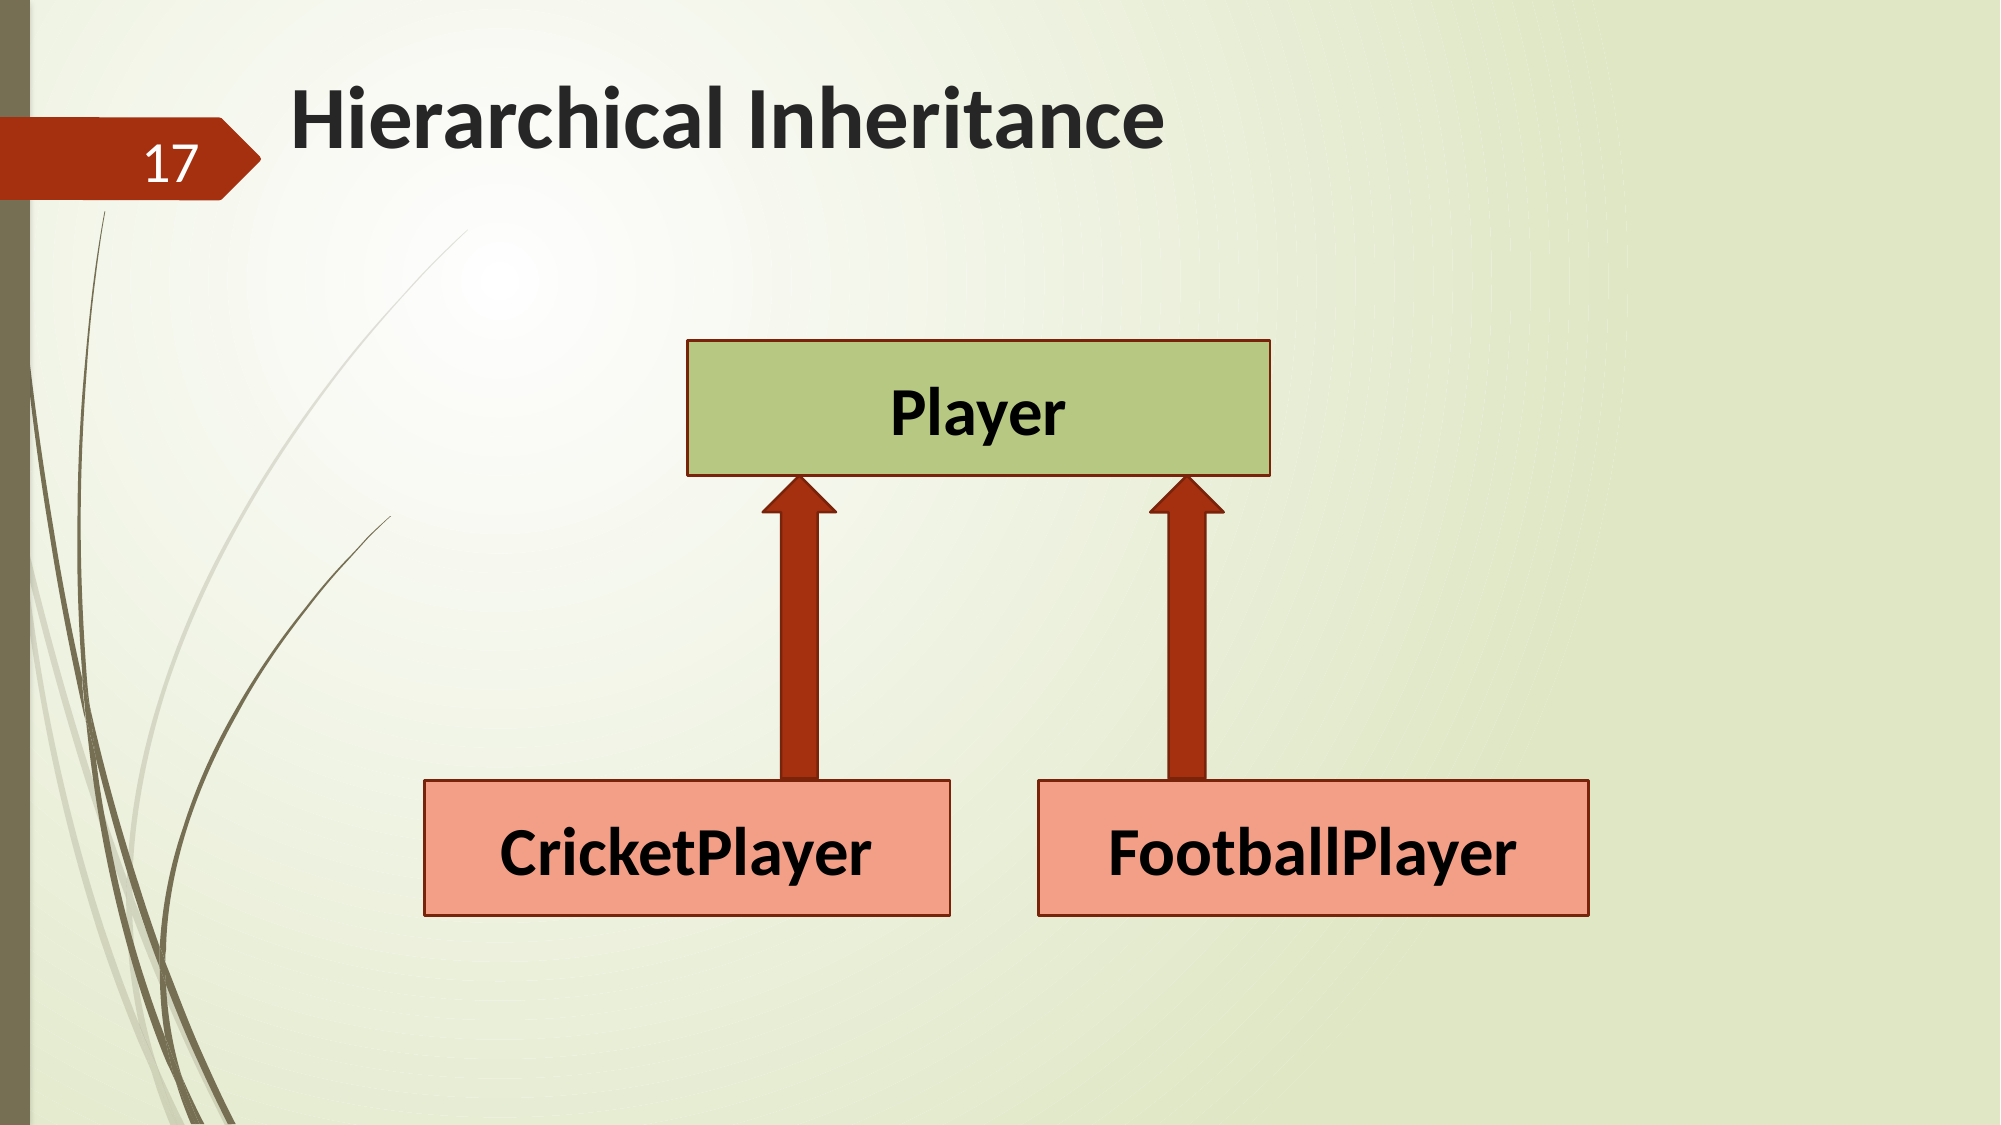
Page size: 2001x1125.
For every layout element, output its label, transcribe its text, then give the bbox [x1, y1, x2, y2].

slide_number 17 [87, 129, 216, 190]
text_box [424, 340, 1589, 916]
title Hierarchical Inheritance [275, 51, 1466, 175]
